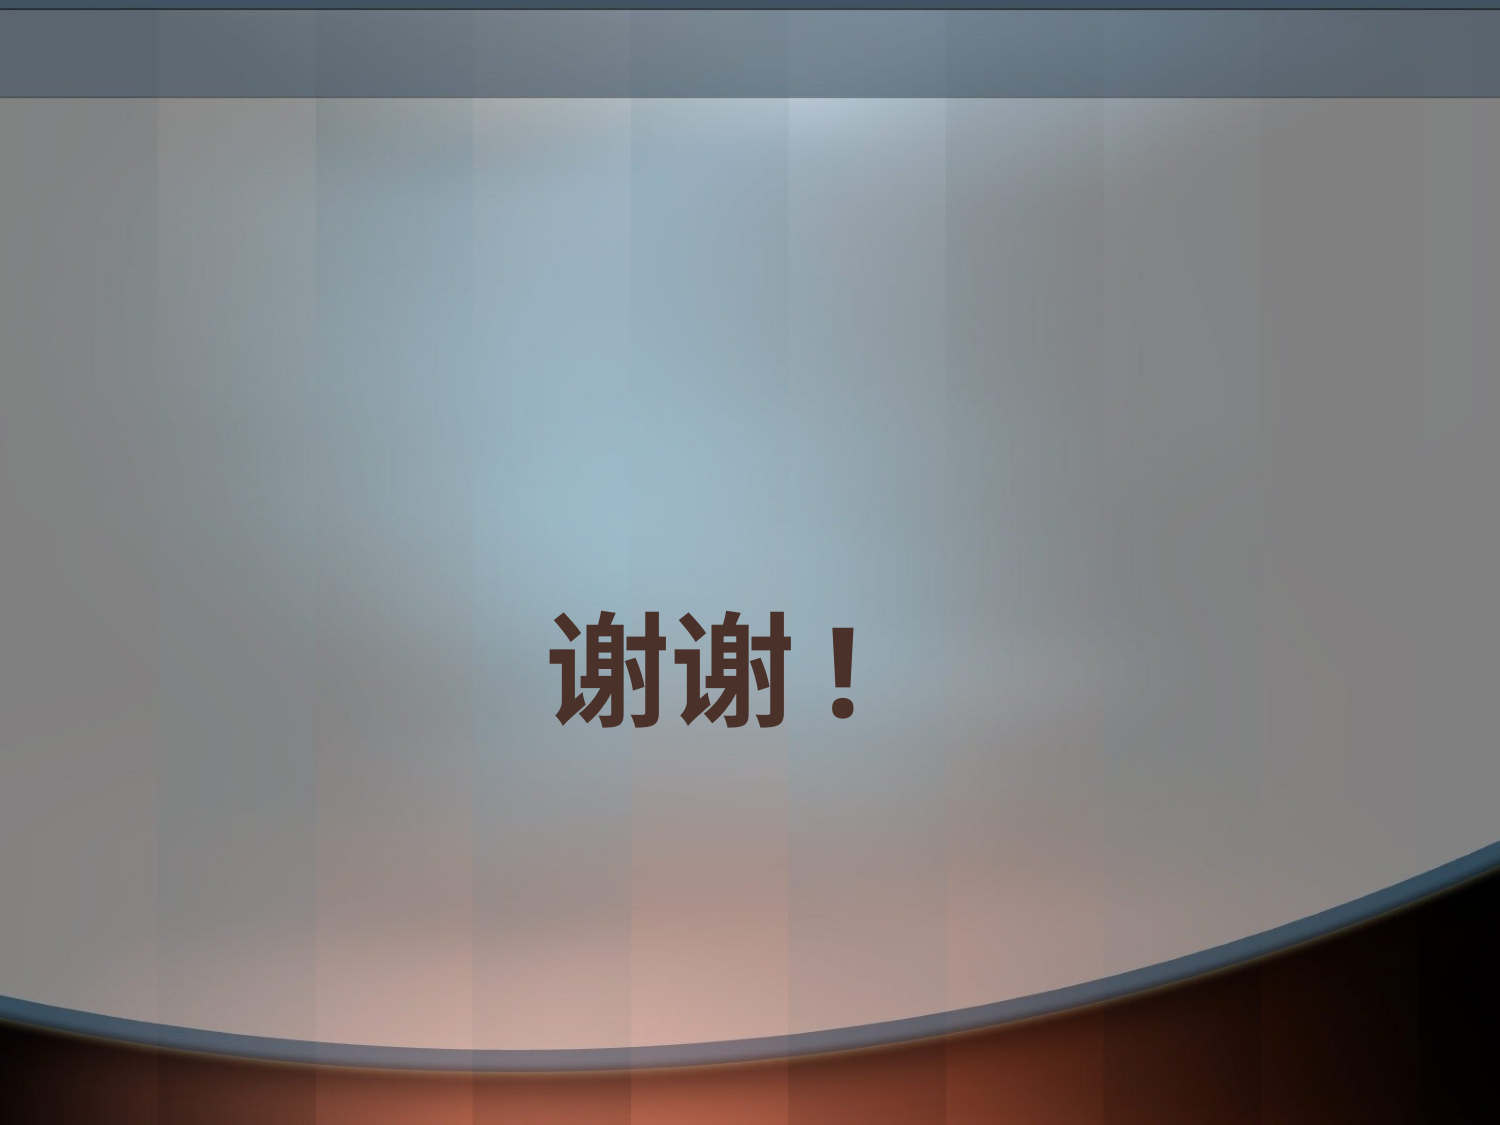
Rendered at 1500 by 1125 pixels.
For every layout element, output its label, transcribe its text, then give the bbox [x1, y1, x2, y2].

picture [0, 0, 1500, 1125]
title 谢谢! [56, 280, 1351, 750]
